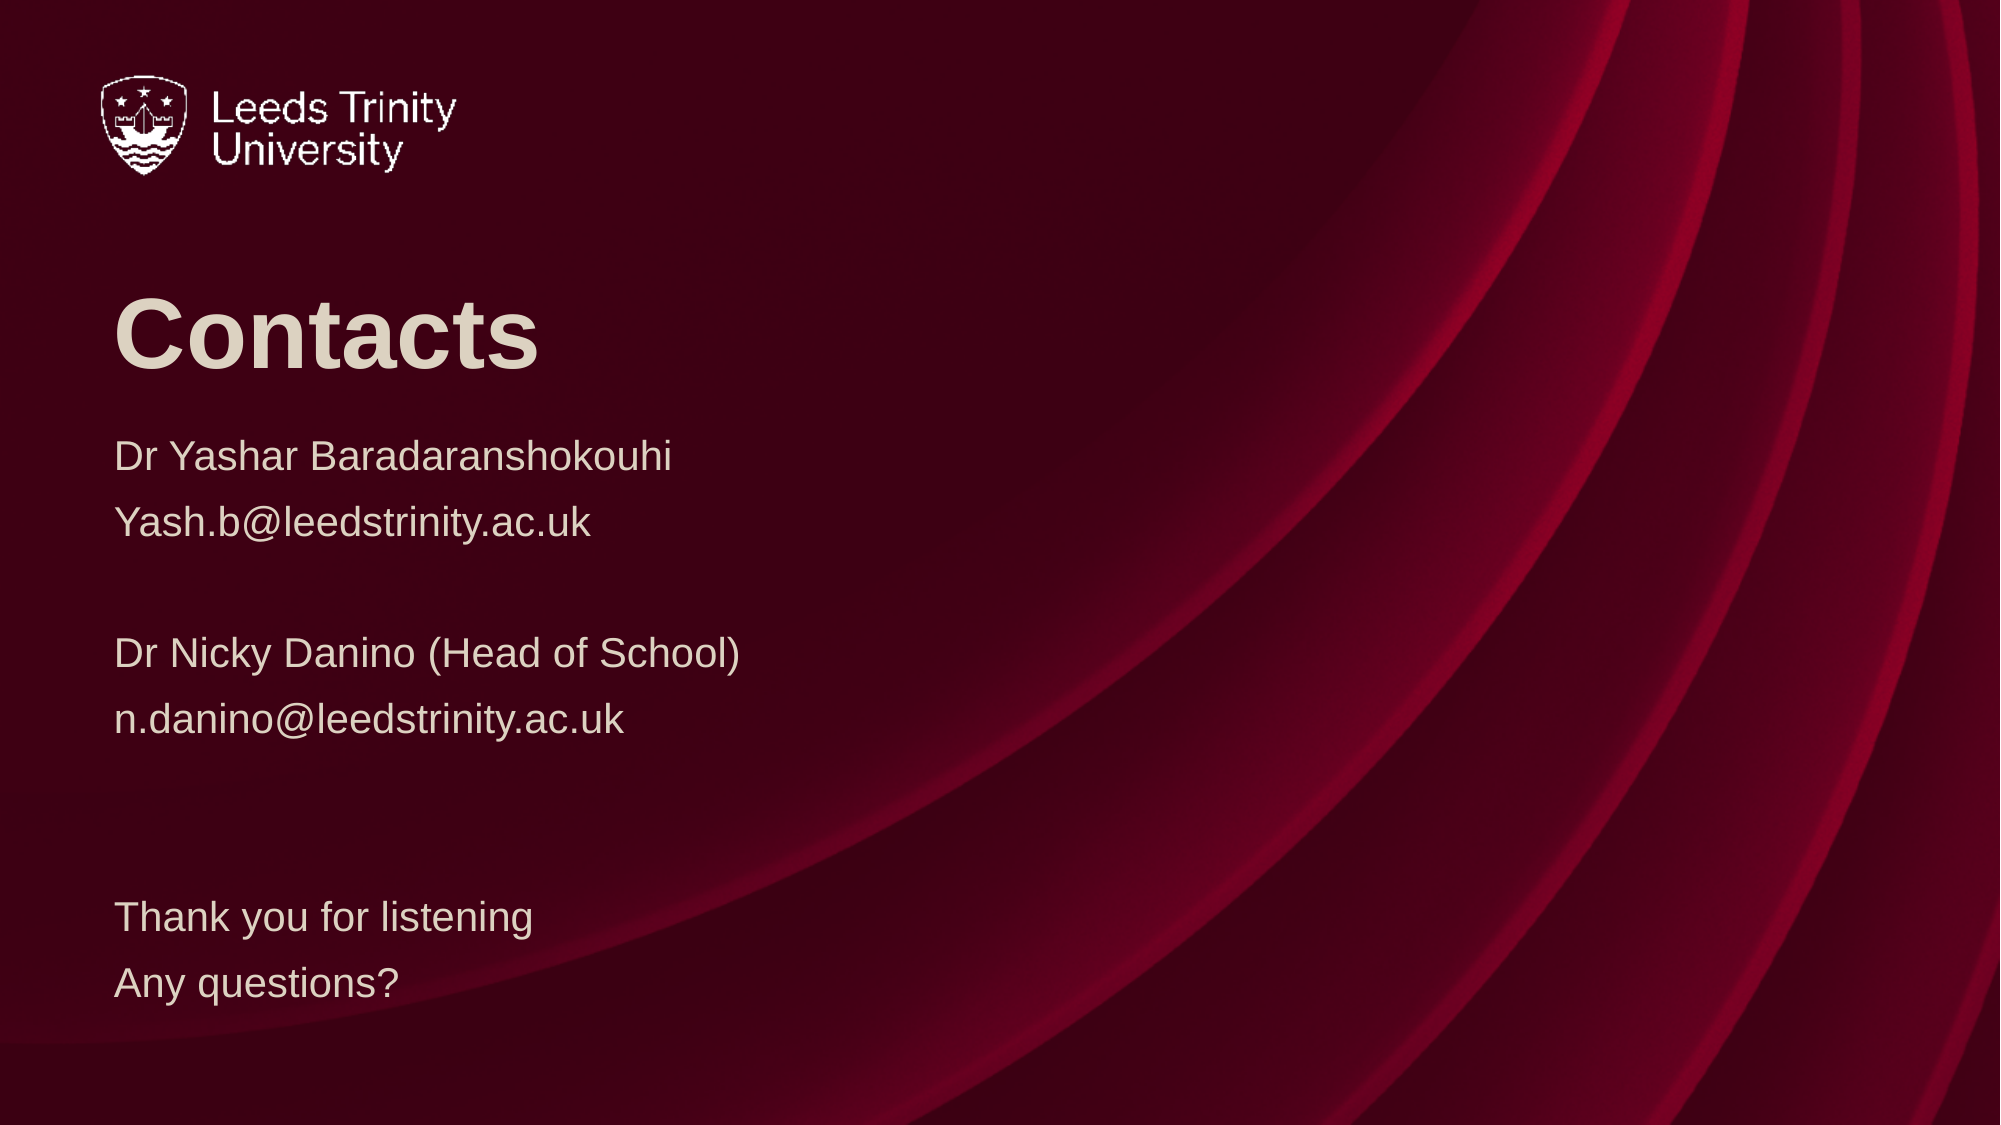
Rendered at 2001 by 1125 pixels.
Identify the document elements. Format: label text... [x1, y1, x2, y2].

title Contacts [98, 261, 1072, 398]
picture [0, 0, 2000, 1125]
subtitle Dr Yashar Baradaranshokouhi​ Yash.b@leedstrinity.ac.uk​ Dr Nicky Danino (Head of School)​ n.danino@leedstrinity.ac.uk​ Thank you for listening​ Any questions? [98, 426, 1072, 792]
